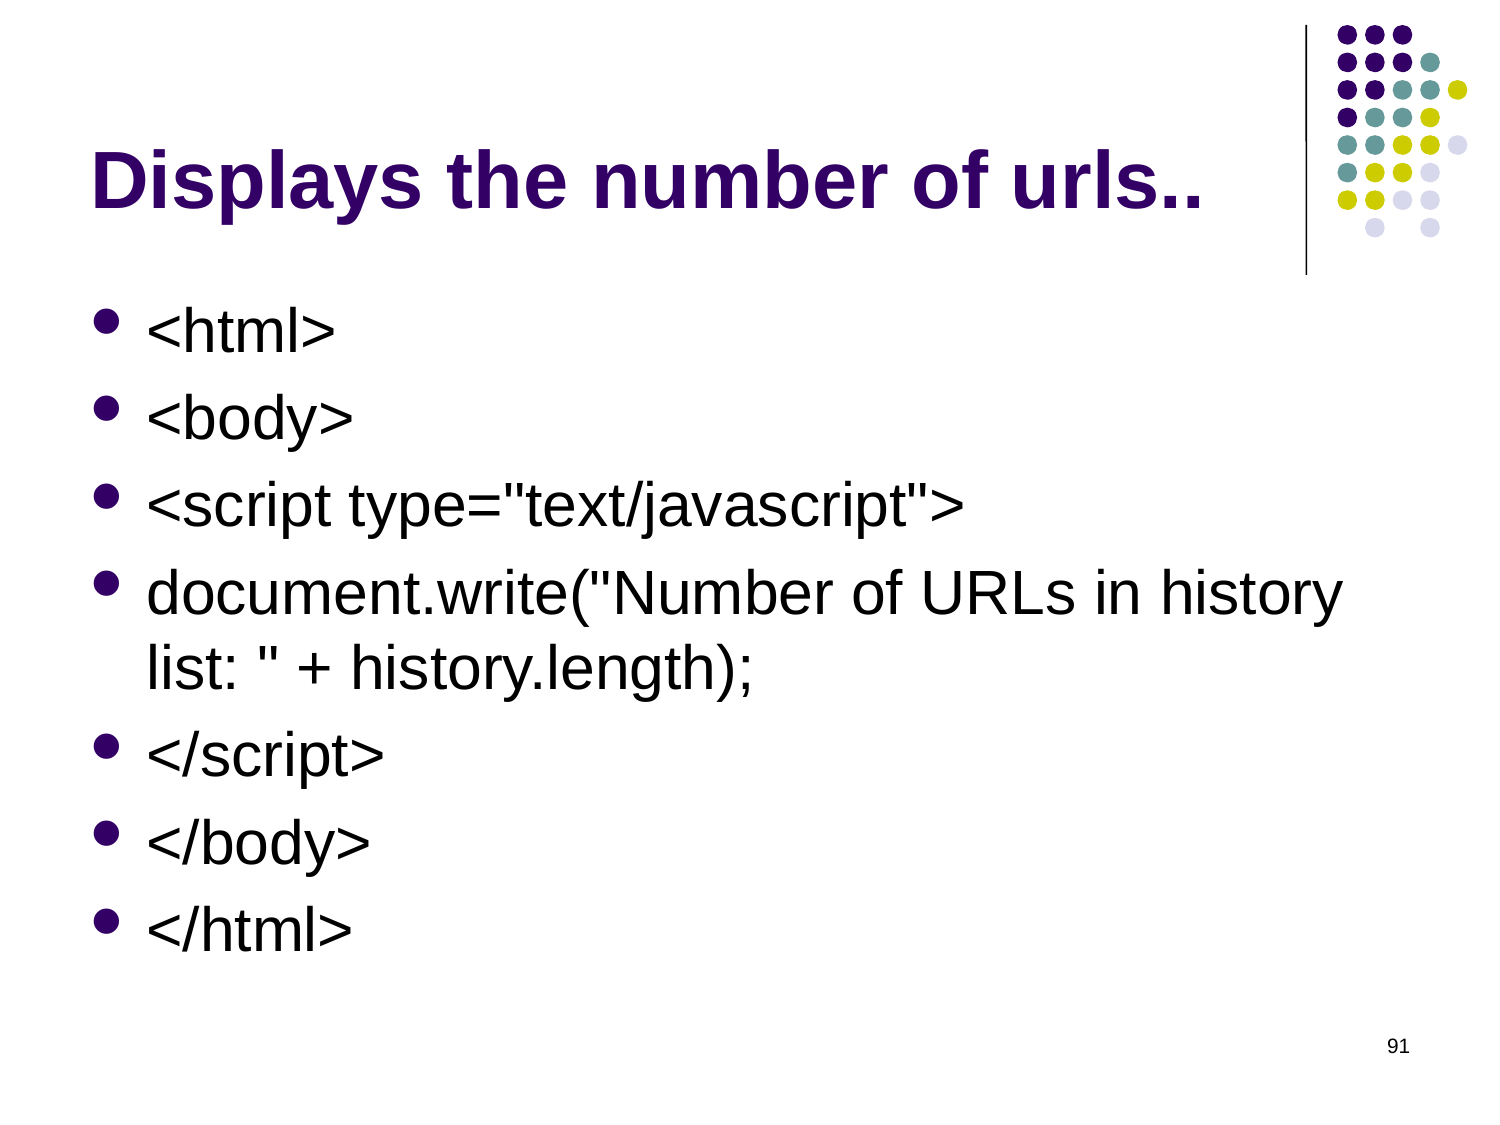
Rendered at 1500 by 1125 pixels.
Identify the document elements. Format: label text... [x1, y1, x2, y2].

list <html> <body> <script type="text/javascript"> document.write("Number of URLs in history list: " + history.length); </script> </body> </html> [74, 281, 1426, 1006]
title Displays the number of urls.. [74, 19, 1313, 233]
slide_number 91 [1074, 1024, 1426, 1101]
